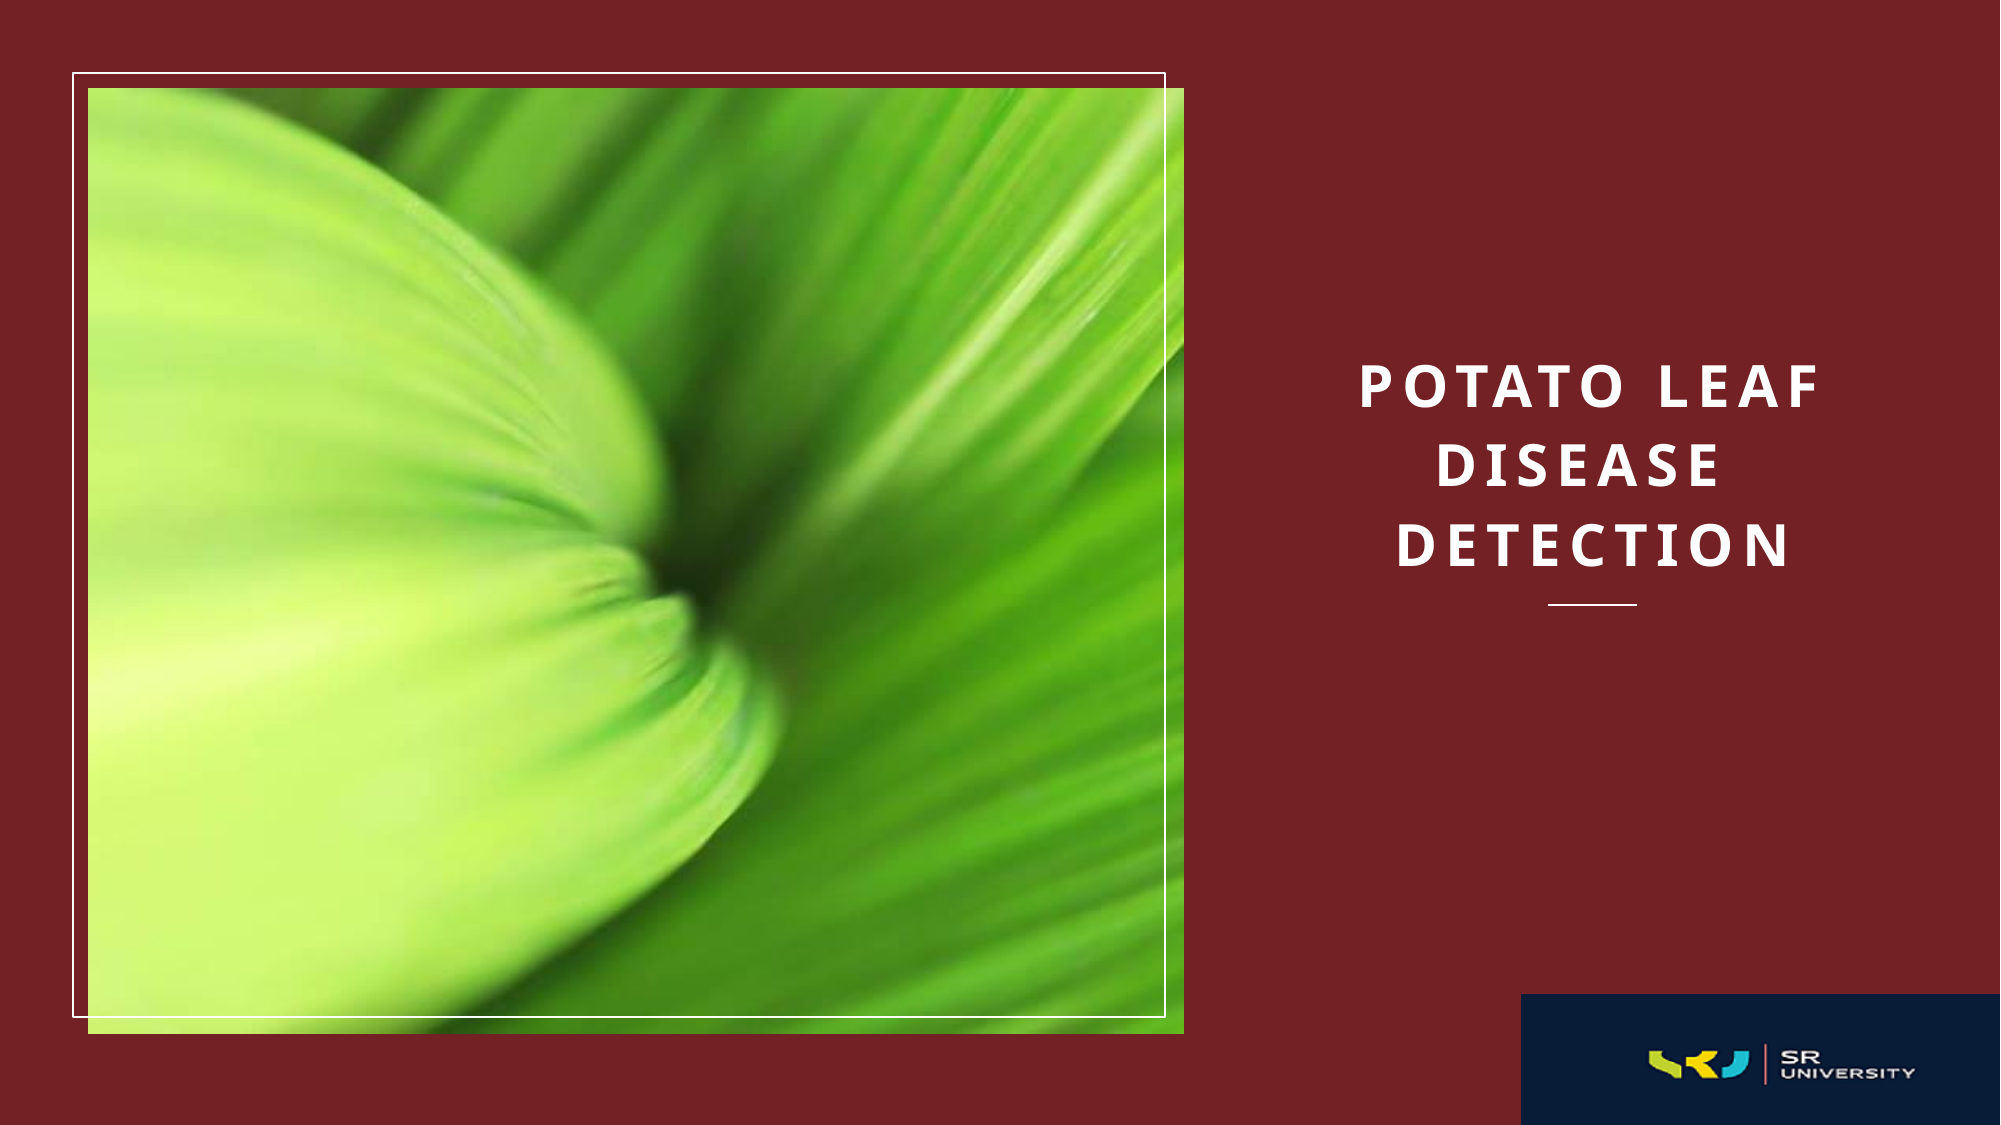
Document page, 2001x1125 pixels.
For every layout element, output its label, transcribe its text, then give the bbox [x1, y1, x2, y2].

picture [1520, 994, 2000, 1125]
text_box [72, 72, 1166, 1018]
picture [88, 88, 1184, 1034]
title pOTATO LEAF DISEASE DETECTION [1273, 130, 1912, 584]
